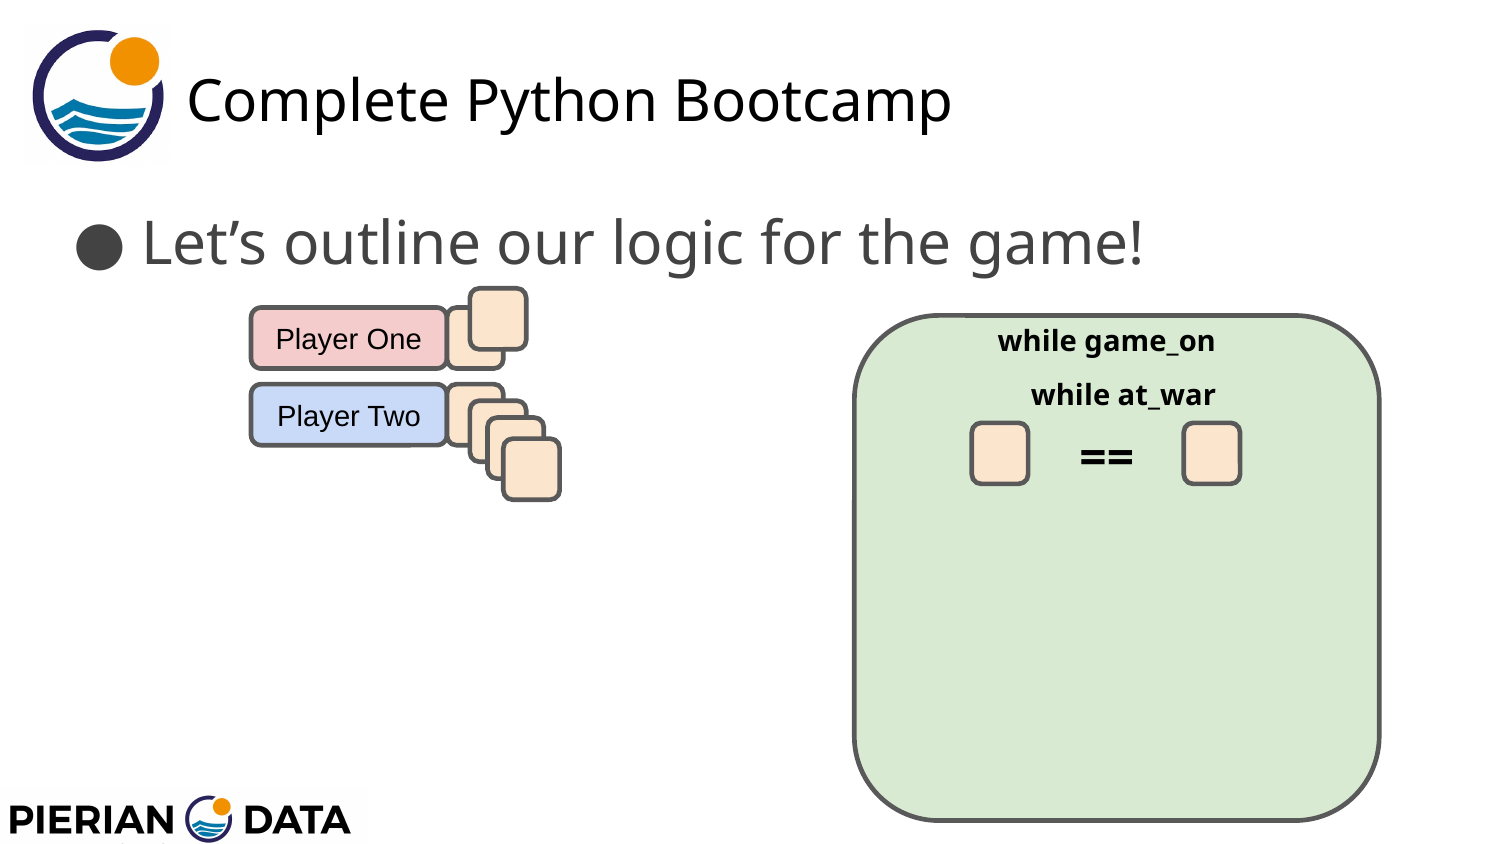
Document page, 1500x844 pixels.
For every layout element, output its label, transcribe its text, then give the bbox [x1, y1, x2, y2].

text_box [1183, 423, 1241, 484]
text_box [469, 400, 527, 462]
text_box while at_war [937, 361, 1310, 423]
text_box [469, 288, 527, 350]
text_box [855, 750, 1379, 821]
text_box [503, 438, 560, 500]
list Let’s outline our logic for the game! [51, 189, 1476, 750]
picture [24, 24, 172, 167]
text_box [446, 307, 504, 369]
text_box [487, 417, 544, 479]
title Complete Python Bootcamp [176, 48, 1449, 143]
text_box [446, 384, 504, 446]
text_box while game_on [921, 307, 1293, 369]
text_box [971, 423, 1029, 484]
picture [0, 787, 368, 844]
text_box Player One [251, 307, 447, 369]
text_box == [1011, 423, 1203, 473]
text_box Player Two [251, 384, 447, 446]
